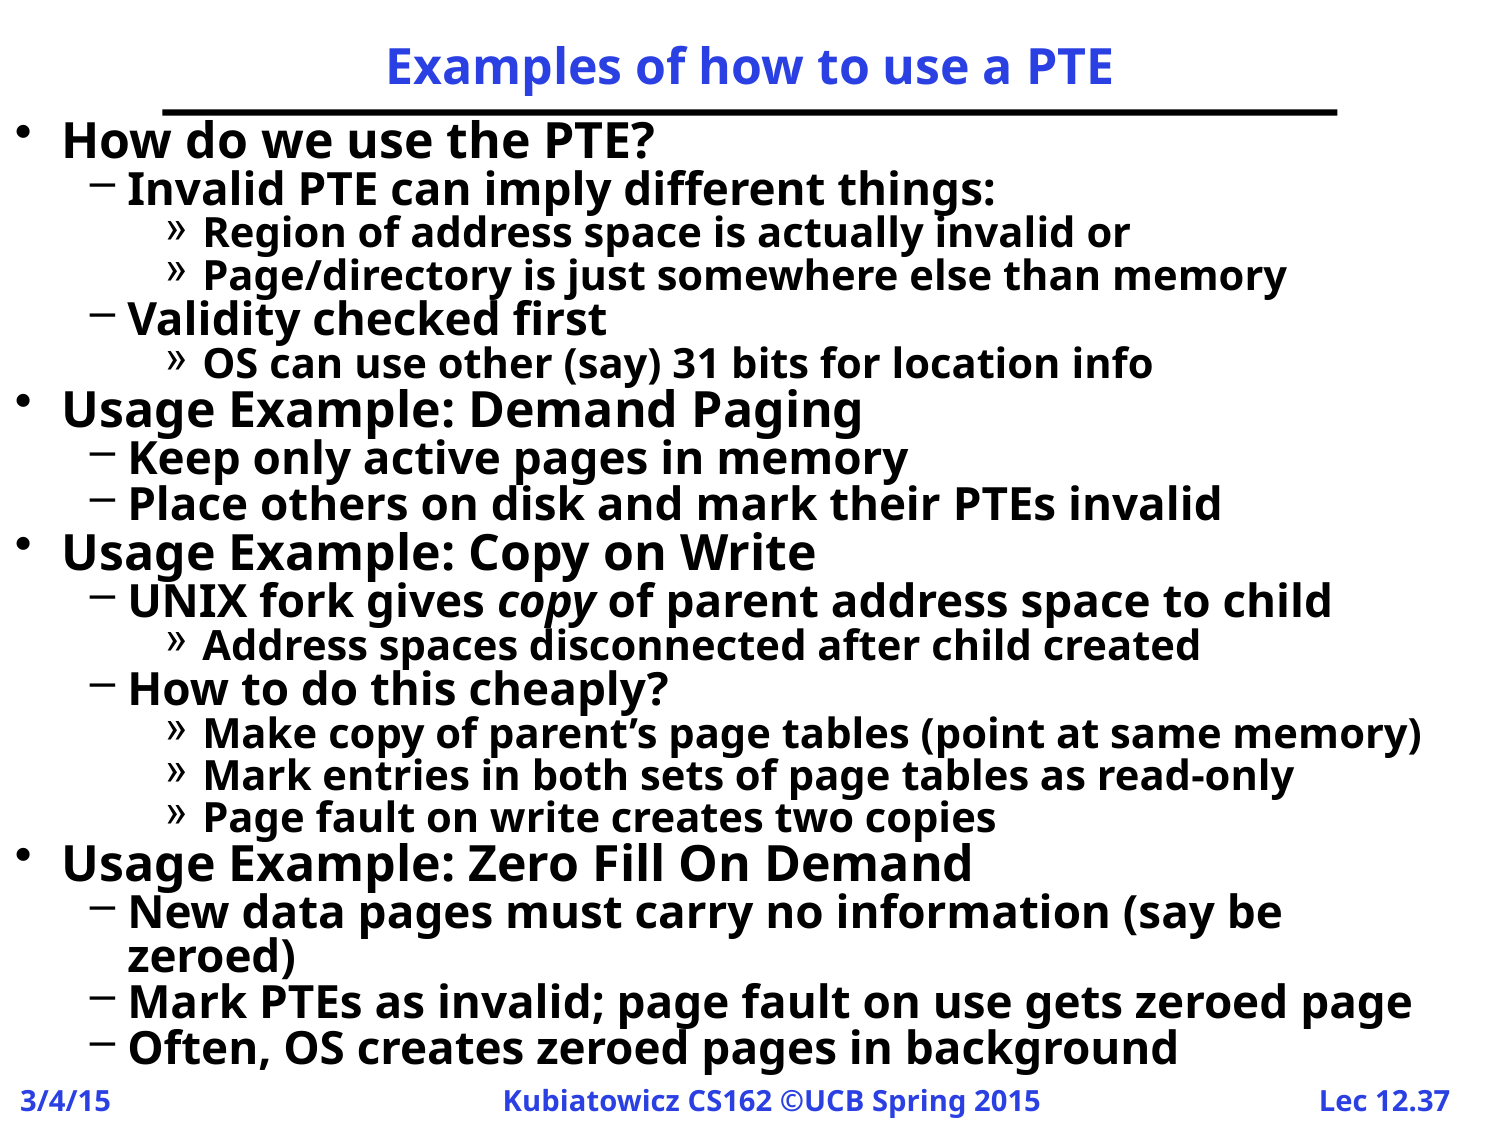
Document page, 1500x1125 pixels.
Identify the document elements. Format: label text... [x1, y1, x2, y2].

list How do we use the PTE? Invalid PTE can imply different things: Region of address space is actually invalid or Page/directory is just somewhere else than memory Validity checked first OS can use other (say) 31 bits for location info Usage Example: Demand Paging Keep only active pages in memory Place others on disk and mark their PTEs invalid Usage Example: Copy on Write UNIX fork gives copy of parent address space to child Address spaces disconnected after child created How to do this cheaply? Make copy of parent’s page tables (point at same memory) Mark entries in both sets of page tables as read-only Page fault on write creates two copies Usage Example: Zero Fill On Demand New data pages must carry no information (say be zeroed) Mark PTEs as invalid; page fault on use gets zeroed page Often, OS creates zeroed pages in background [0, 112, 1475, 1075]
title Examples of how to use a PTE [162, 24, 1338, 112]
